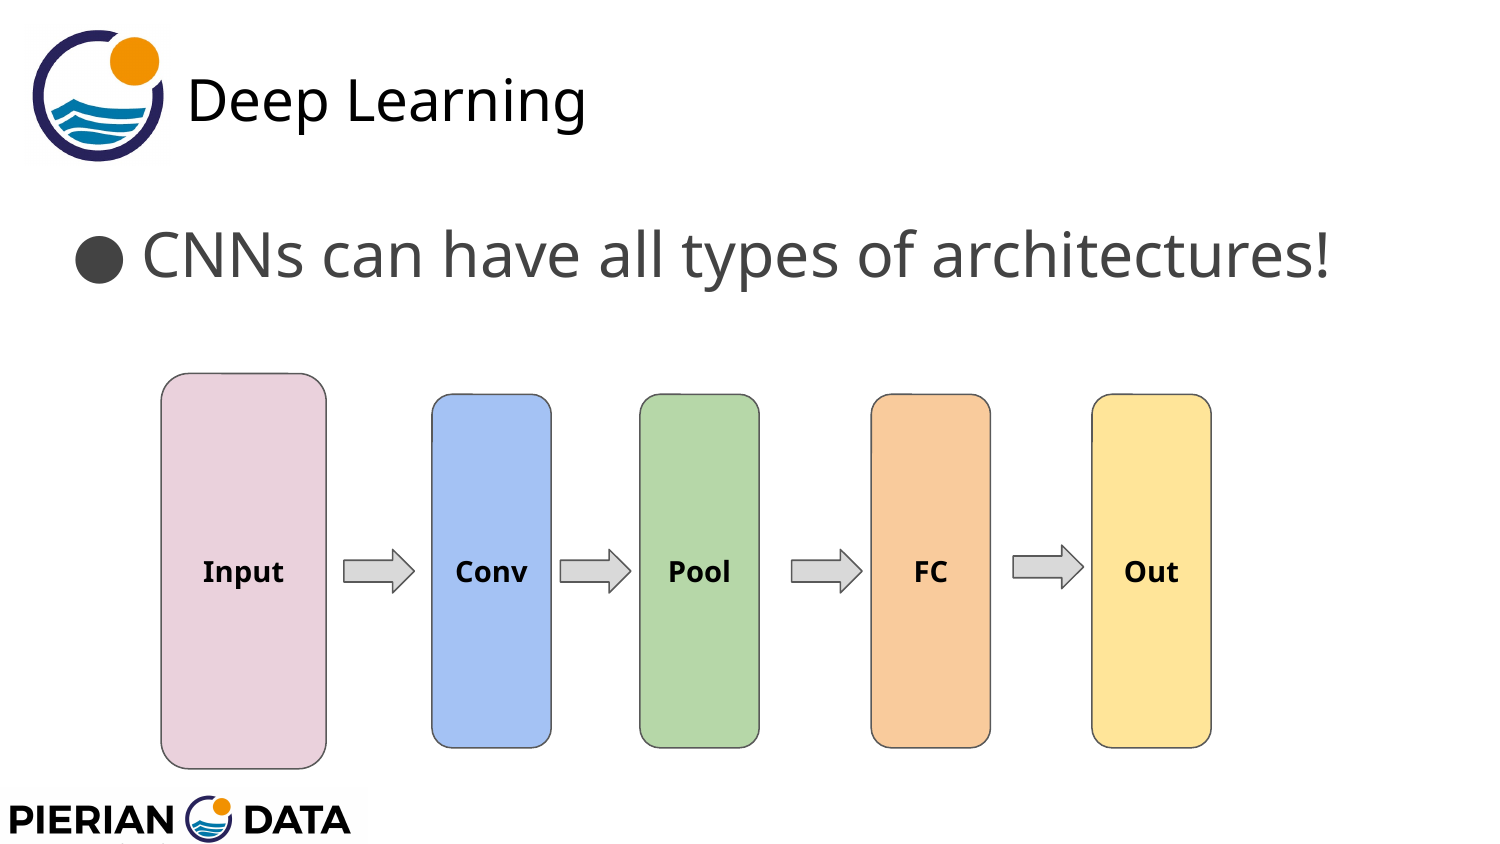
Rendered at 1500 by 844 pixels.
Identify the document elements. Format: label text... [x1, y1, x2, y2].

text_box [1013, 545, 1084, 589]
title Deep Learning [175, 48, 1449, 143]
list CNNs can have all types of architectures! [51, 189, 1449, 750]
text_box FC [871, 394, 991, 748]
text_box Input [161, 373, 327, 769]
text_box [343, 549, 415, 593]
text_box [791, 549, 863, 593]
picture [24, 24, 172, 167]
text_box Conv [431, 394, 552, 748]
text_box Out [1091, 394, 1212, 748]
text_box [560, 549, 631, 593]
text_box Pool [639, 394, 760, 748]
picture [0, 787, 368, 844]
